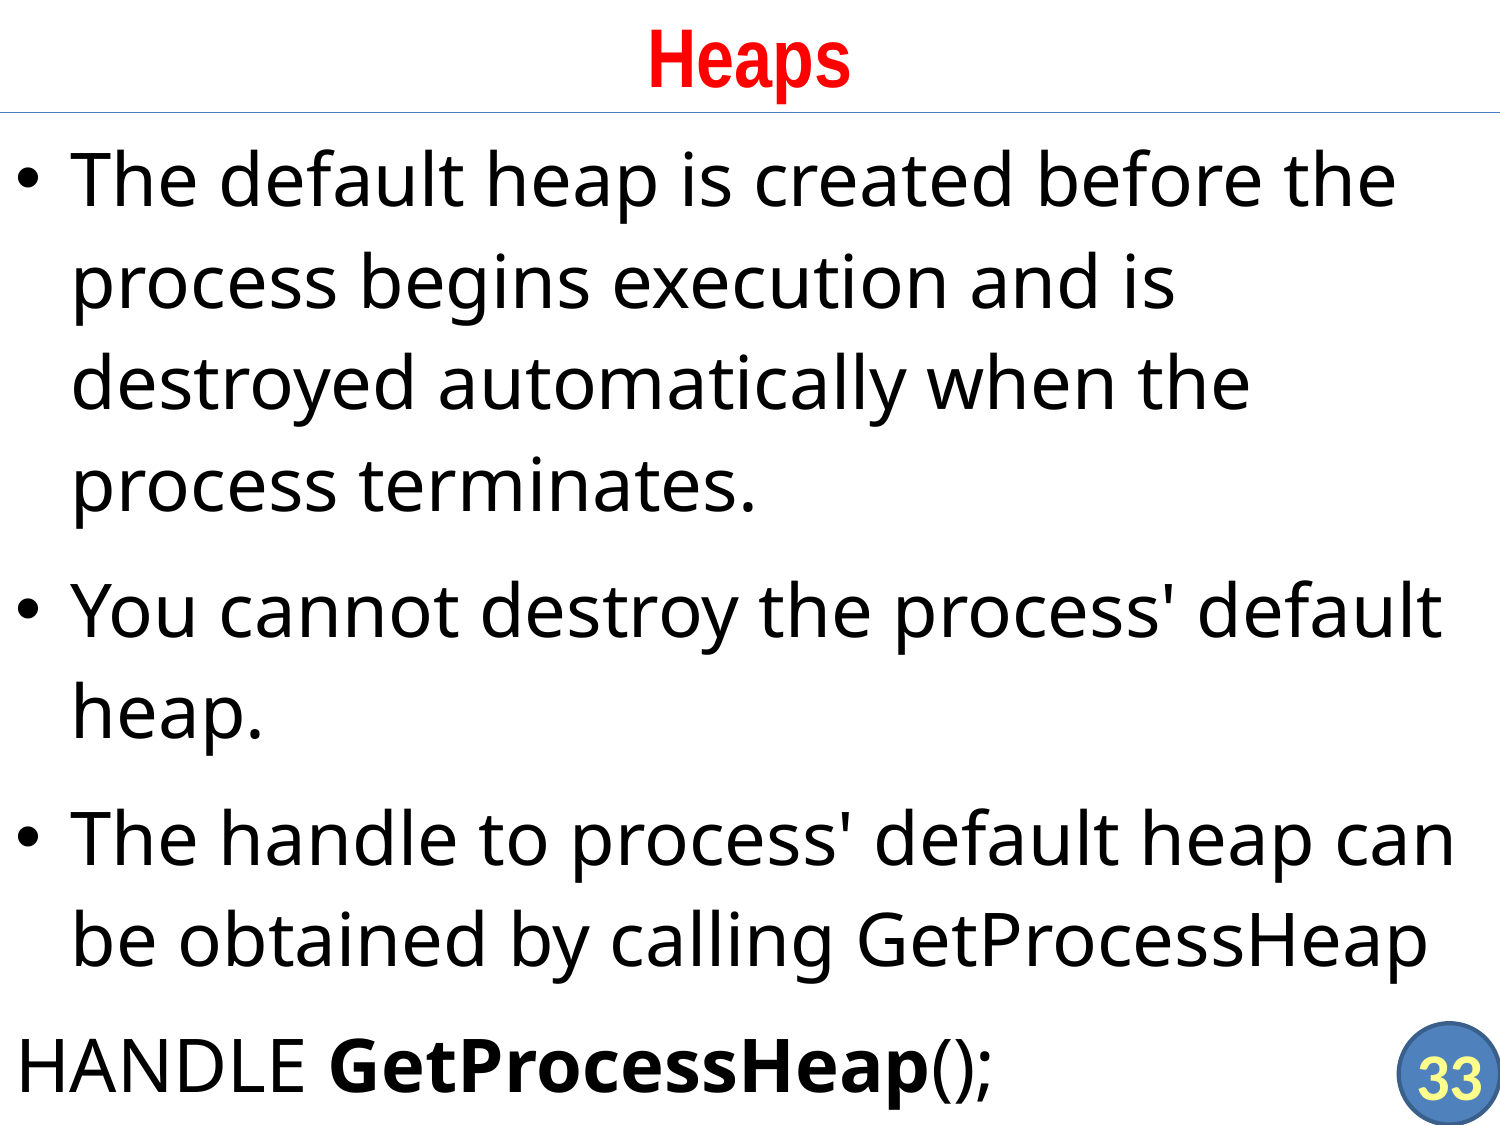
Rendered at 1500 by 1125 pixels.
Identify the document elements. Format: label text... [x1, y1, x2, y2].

list The default heap is created before the process begins execution and is destroyed automatically when the process terminates. You cannot destroy the process' default heap. The handle to process' default heap can be obtained by calling GetProcessHeap HANDLE GetProcessHeap(); [0, 112, 1500, 1125]
title Heaps [0, 0, 1500, 112]
